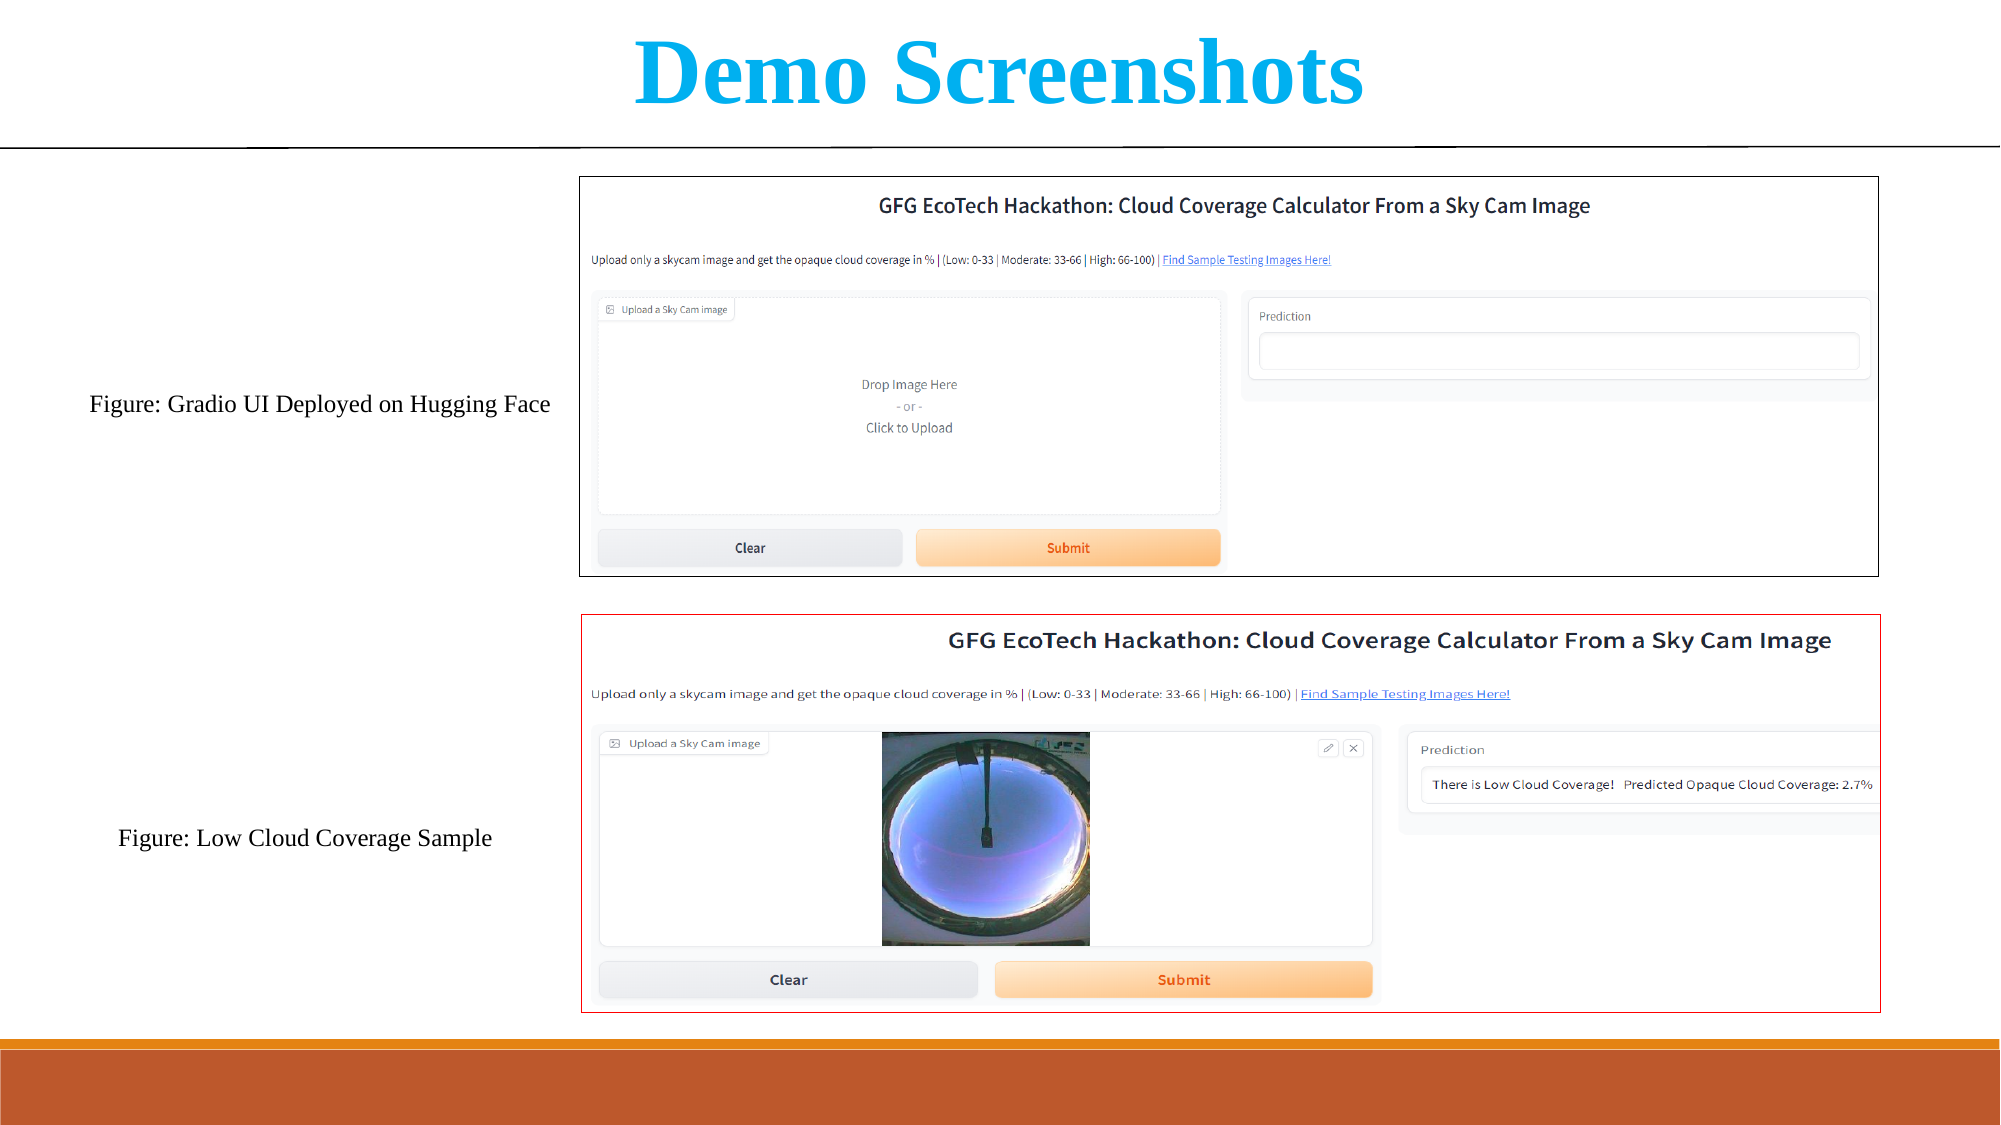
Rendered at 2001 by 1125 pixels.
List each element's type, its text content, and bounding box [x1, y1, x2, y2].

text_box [100, 613, 1881, 1014]
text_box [70, 175, 1880, 578]
text_box Demo Screenshots [174, 5, 1825, 141]
